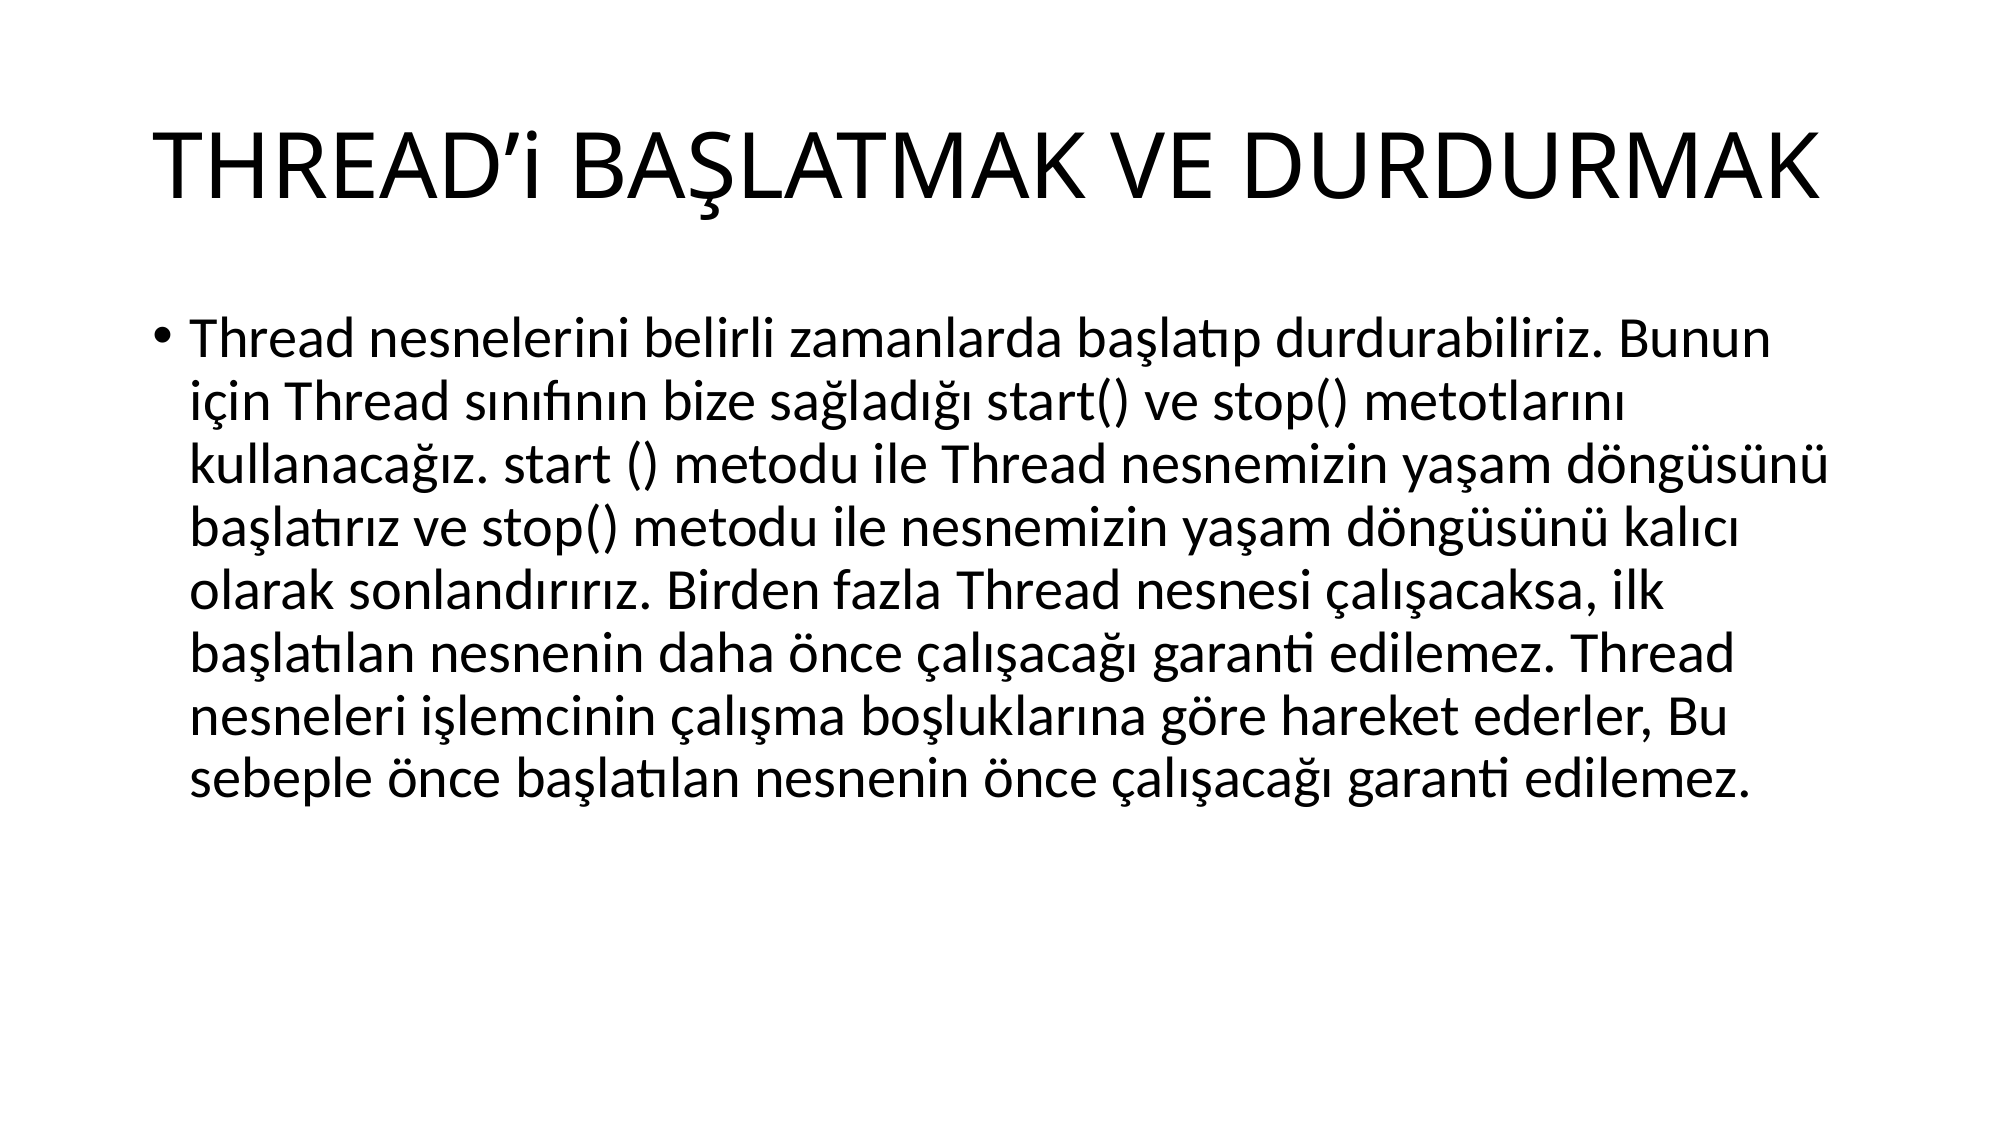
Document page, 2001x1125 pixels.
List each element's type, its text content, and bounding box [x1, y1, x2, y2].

list Thread nesnelerini belirli zamanlarda başlatıp durdurabiliriz. Bunun için Thread sınıfının bize sağladığı start() ve stop() metotlarını kullanacağız. start () metodu ile Thread nesnemizin yaşam döngüsünü başlatırız ve stop() metodu ile nesnemizin yaşam döngüsünü kalıcı olarak sonlandırırız. Birden fazla Thread nesnesi çalışacaksa, ilk başlatılan nesnenin daha önce çalışacağı garanti edilemez. Thread nesneleri işlemcinin çalışma boşluklarına göre hareket ederler, Bu sebeple önce başlatılan nesnenin önce çalışacağı garanti edilemez. [137, 299, 1863, 1014]
title THREAD’i BAŞLATMAK VE DURDURMAK [137, 59, 1863, 278]
